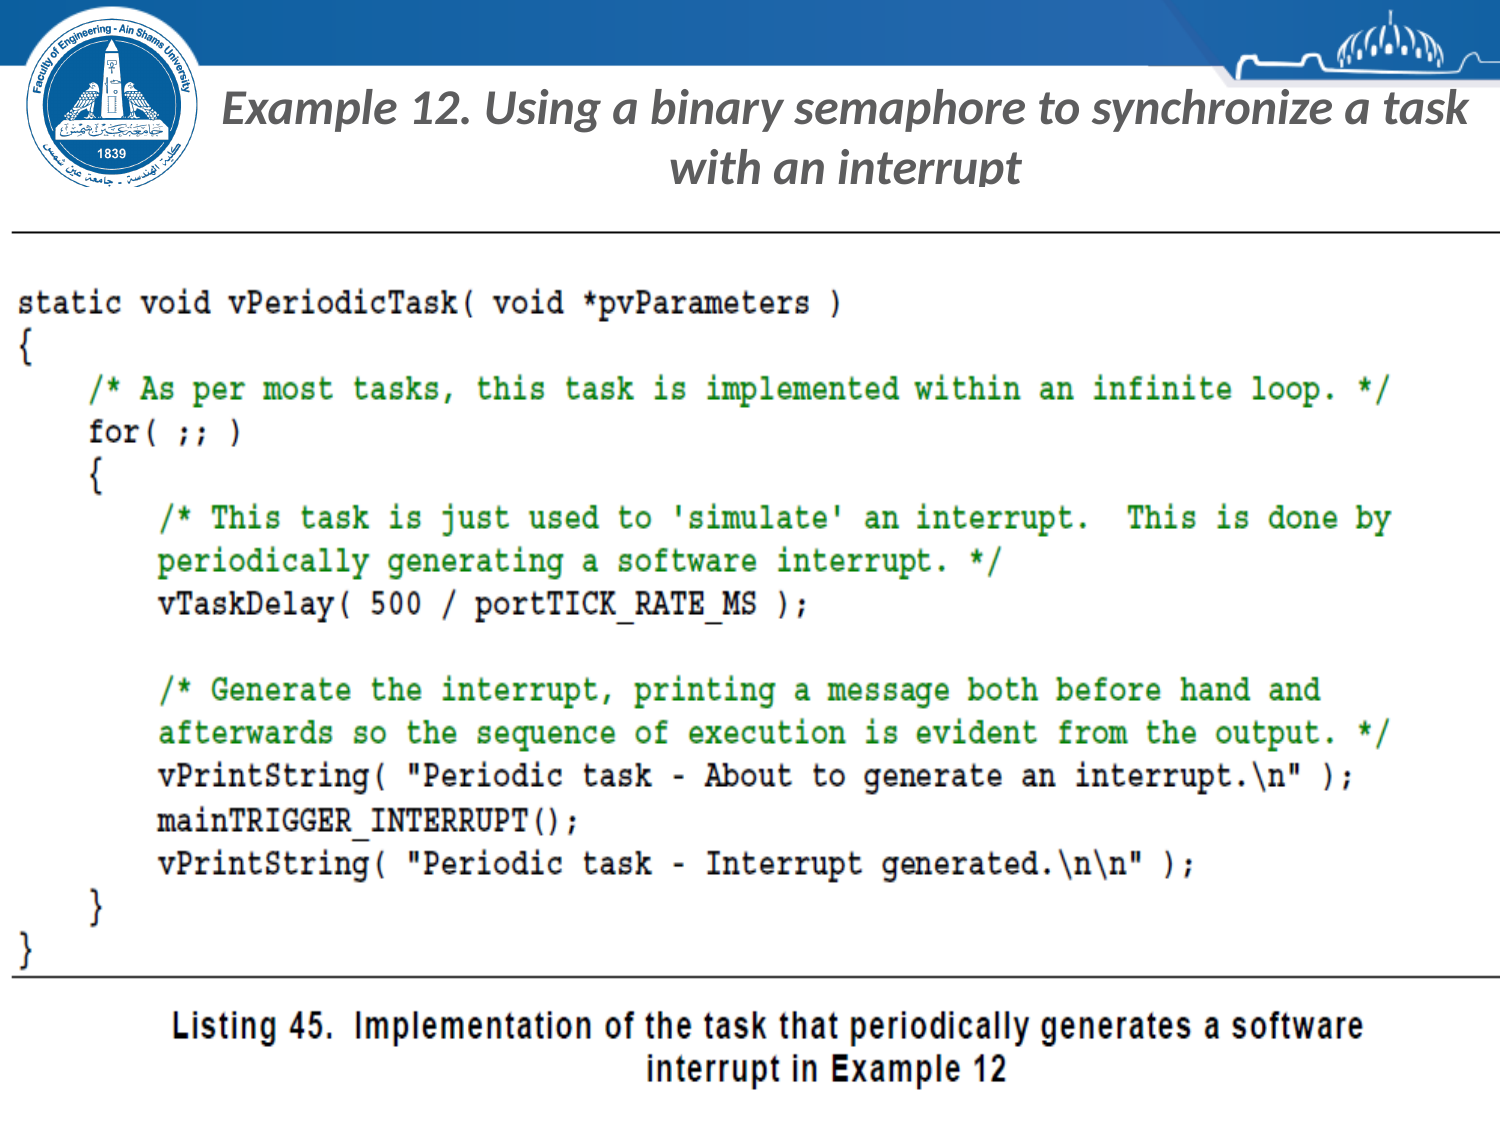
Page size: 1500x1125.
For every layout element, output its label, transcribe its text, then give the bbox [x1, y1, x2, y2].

title Example 12. Using a binary semaphore to synchronize a task with an interrupt [170, 40, 1500, 187]
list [0, 187, 1500, 1125]
picture [0, 0, 1500, 187]
